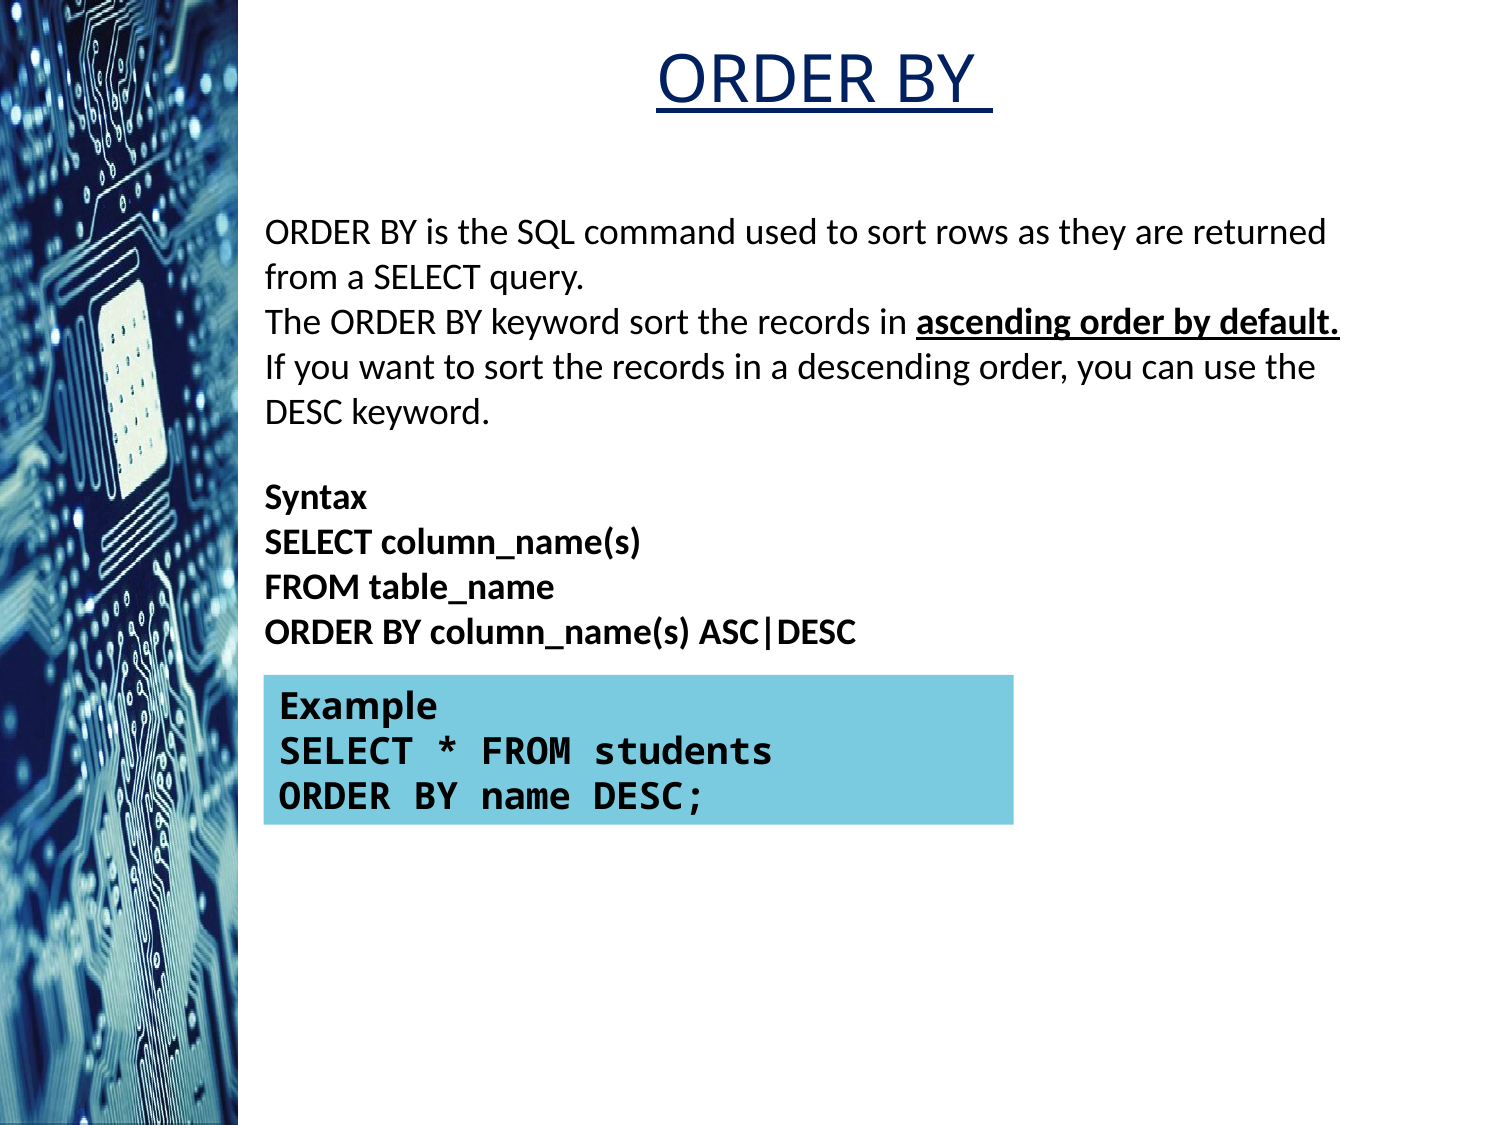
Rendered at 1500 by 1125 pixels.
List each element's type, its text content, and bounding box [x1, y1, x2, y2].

text_box Example SELECT * FROM students ORDER BY name DESC; [263, 674, 1014, 825]
picture [0, 0, 238, 1125]
text_box ORDER BY [641, 28, 1009, 124]
text_box ORDER BY is the SQL command used to sort rows as they are returned from a SELECT query. The ORDER BY keyword sort the records in ascending order by default. If you want to sort the records in a descending order, you can use the DESC keyword. [249, 199, 1400, 485]
text_box Syntax SELECT column_name(s) FROM table_name ORDER BY column_name(s) ASC|DESC [249, 464, 1000, 660]
